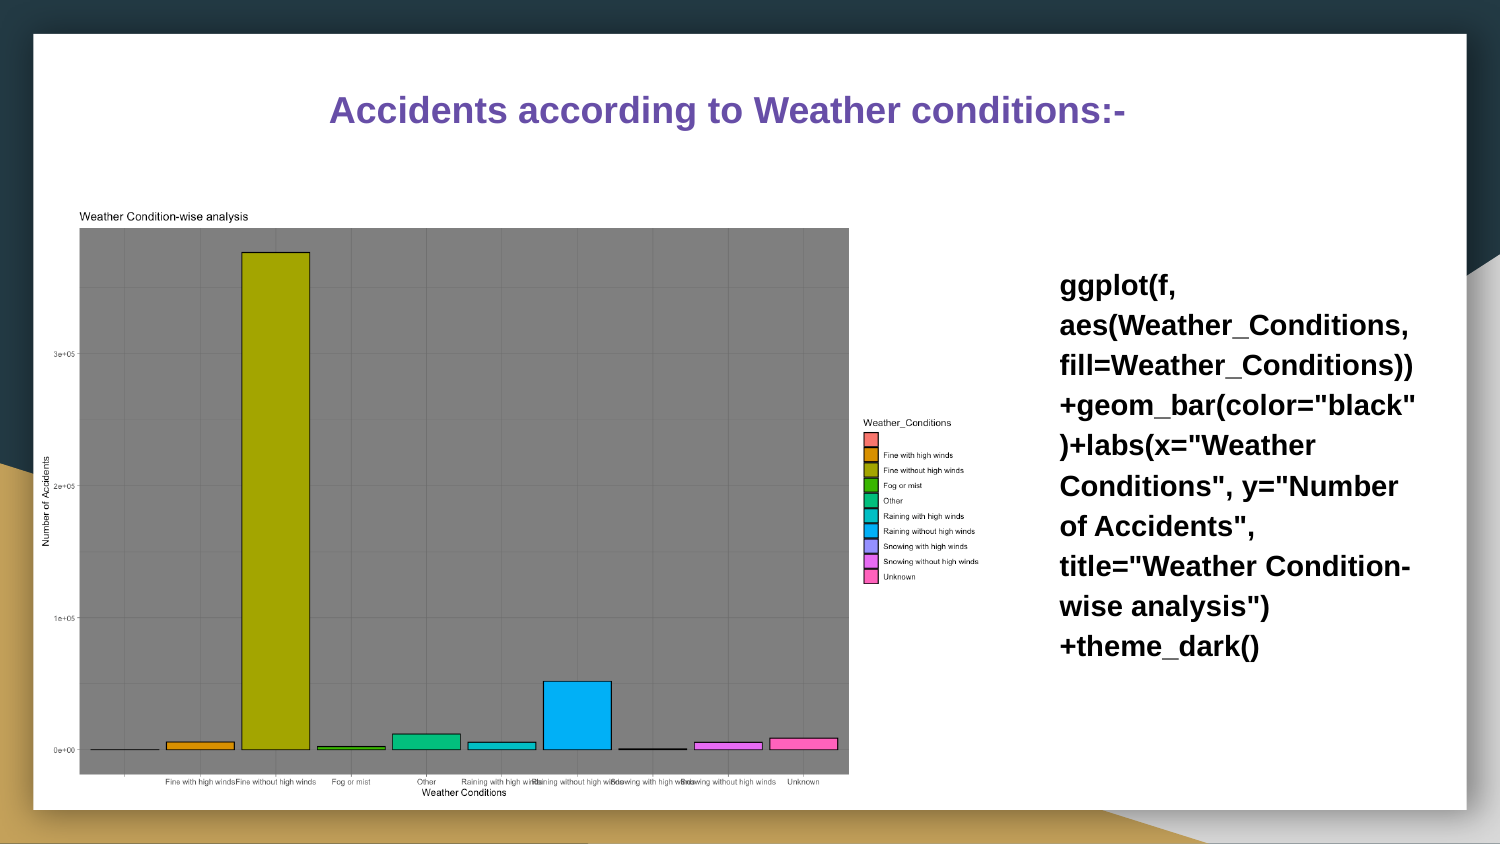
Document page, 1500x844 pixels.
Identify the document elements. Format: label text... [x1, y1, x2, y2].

picture [37, 207, 988, 802]
text_box [73, 184, 1218, 802]
text_box Accidents according to Weather conditions:- [129, 63, 1326, 178]
text_box ggplot(f, aes(Weather_Conditions, fill=Weather_Conditions))+geom_bar(color="black")+labs(x="Weather Conditions", y="Number of Accidents", title="Weather Condition-wise analysis")+theme_dark() [1044, 245, 1440, 780]
